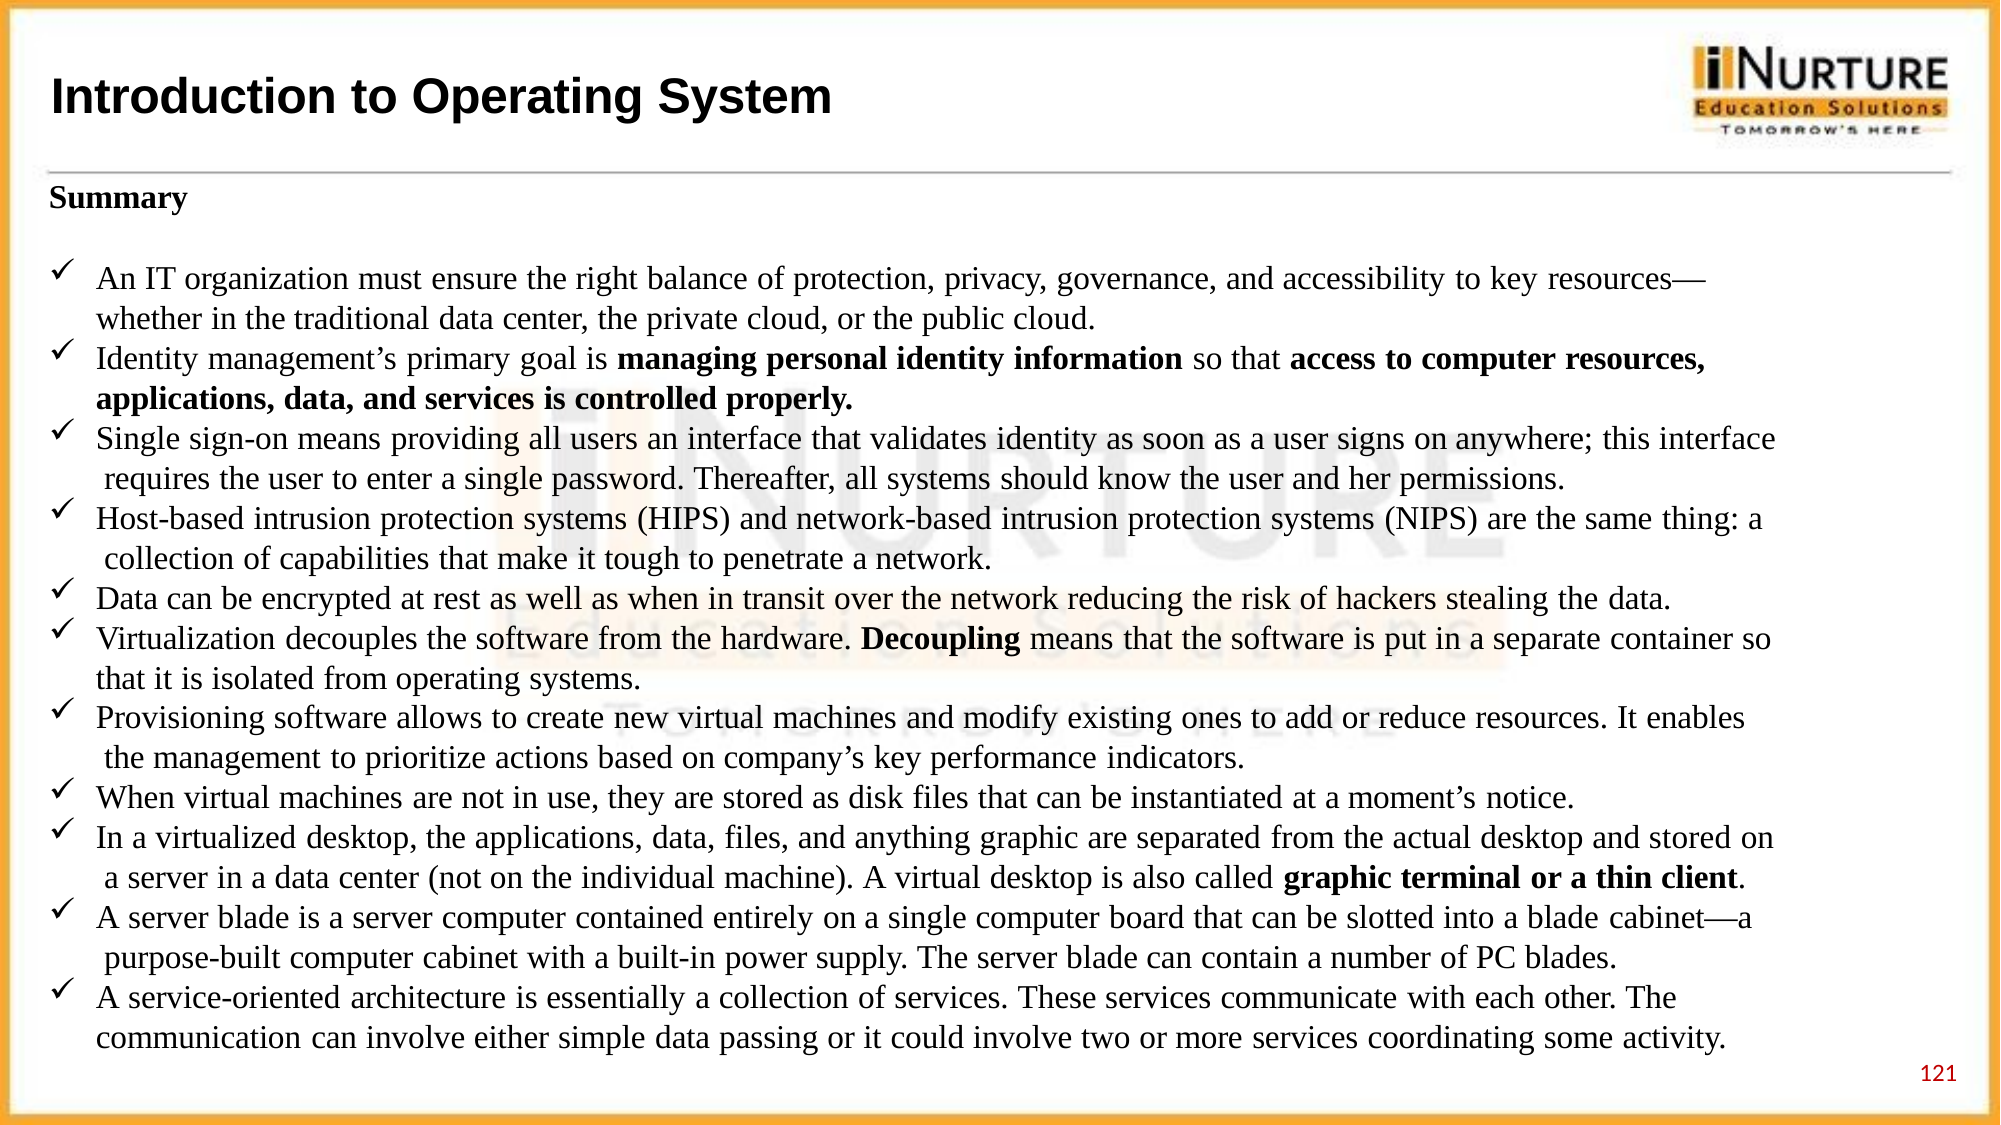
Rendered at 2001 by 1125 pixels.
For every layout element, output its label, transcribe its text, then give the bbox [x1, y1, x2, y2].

slide_number 121 [1913, 1060, 1964, 1125]
picture [0, 0, 2000, 1125]
title Introduction to Operating System [48, 61, 834, 172]
text_box Summary An IT organization must ensure the right balance of protection, privacy, governance, and accessibility to key resources— whether in the traditional data center, the private cloud, or the public cloud. Identity management’s primary goal is managing personal identity information so that access to computer resources, applications, data, and services is controlled properly. Single sign-on means providing all users an interface that validates identity as soon as a user signs on anywhere; this interface requires the user to enter a single password. Thereafter, all systems should know the user and her permissions. Host-based intrusion protection systems (HIPS) and network-based intrusion protection systems (NIPS) are the same thing: a collection of capabilities that make it tough to penetrate a network. Data can be encrypted at rest as well as when in transit over the network reducing the risk of hackers stealing the data. Virtualization decouples the software from the hardware. Decoupling means that the software is put in a separate container so that it is isolated from operating systems. Provisioning software allows to create new virtual machines and modify existing ones to add or reduce resources. It enables the management to prioritize actions based on company’s key performance indicators. When virtual machines are not in use, they are stored as disk files that can be instantiated at a moment’s notice. In a virtualized desktop, the applications, data, files, and anything graphic are separated from the actual desktop and stored on a server in a data center (not on the individual machine). A virtual desktop is also called graphic terminal or a thin client. A server blade is a server computer contained entirely on a single computer board that can be slotted into a blade cabinet—a purpose-built computer cabinet with a built-in power supply. The server blade can contain a number of PC blades. A service-oriented architecture is essentially a collection of services. These services communicate with each other. The communication can involve either simple data passing or it could involve two or more services coordinating some activity. [46, 172, 1784, 1056]
